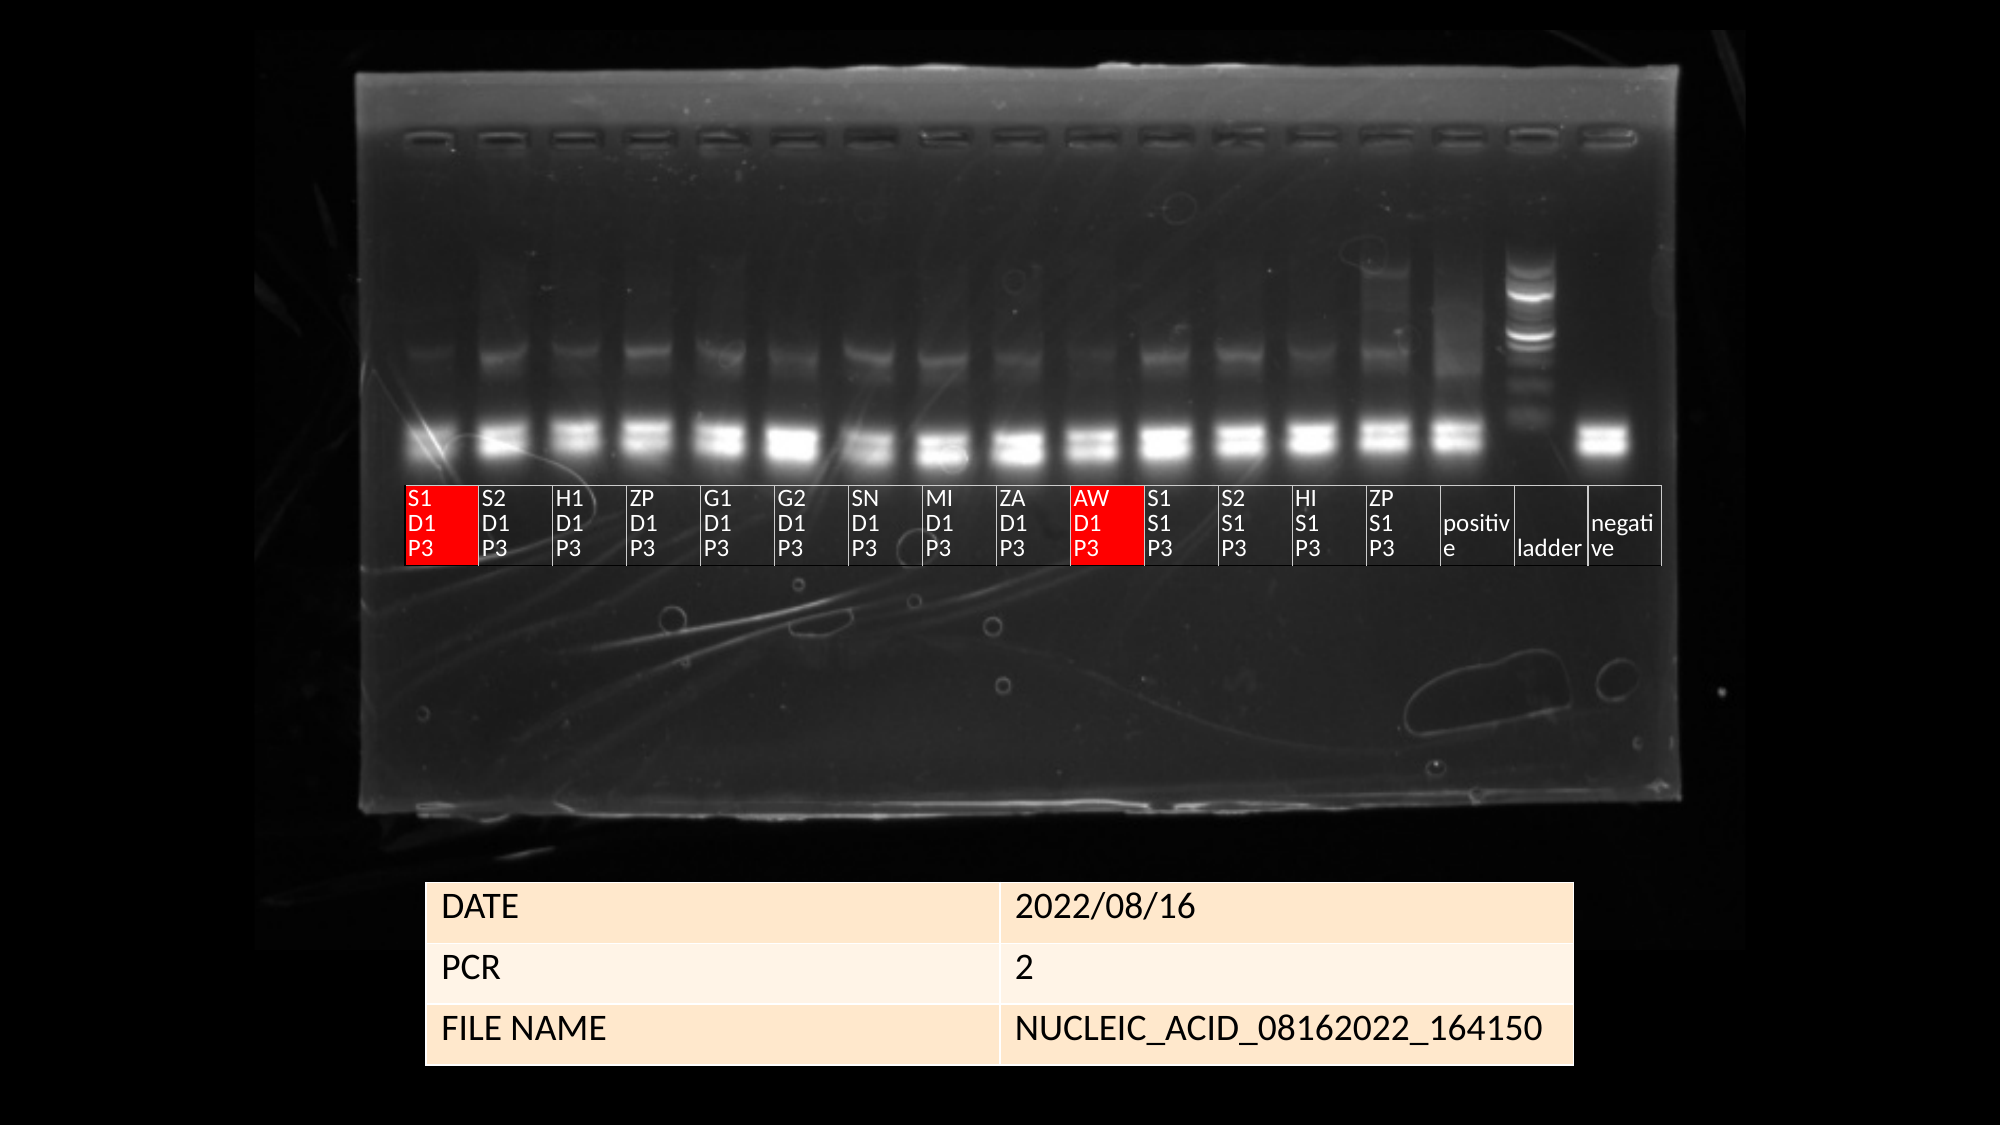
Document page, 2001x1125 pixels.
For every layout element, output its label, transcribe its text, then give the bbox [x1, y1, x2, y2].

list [254, 29, 1746, 950]
table_cell PCR [427, 950, 999, 1003]
table_cell 2 [1001, 950, 1573, 1003]
table_cell NUCLEIC_ACID_08162022_164150 [1001, 1005, 1573, 1064]
table_cell FILE NAME [427, 1005, 999, 1064]
